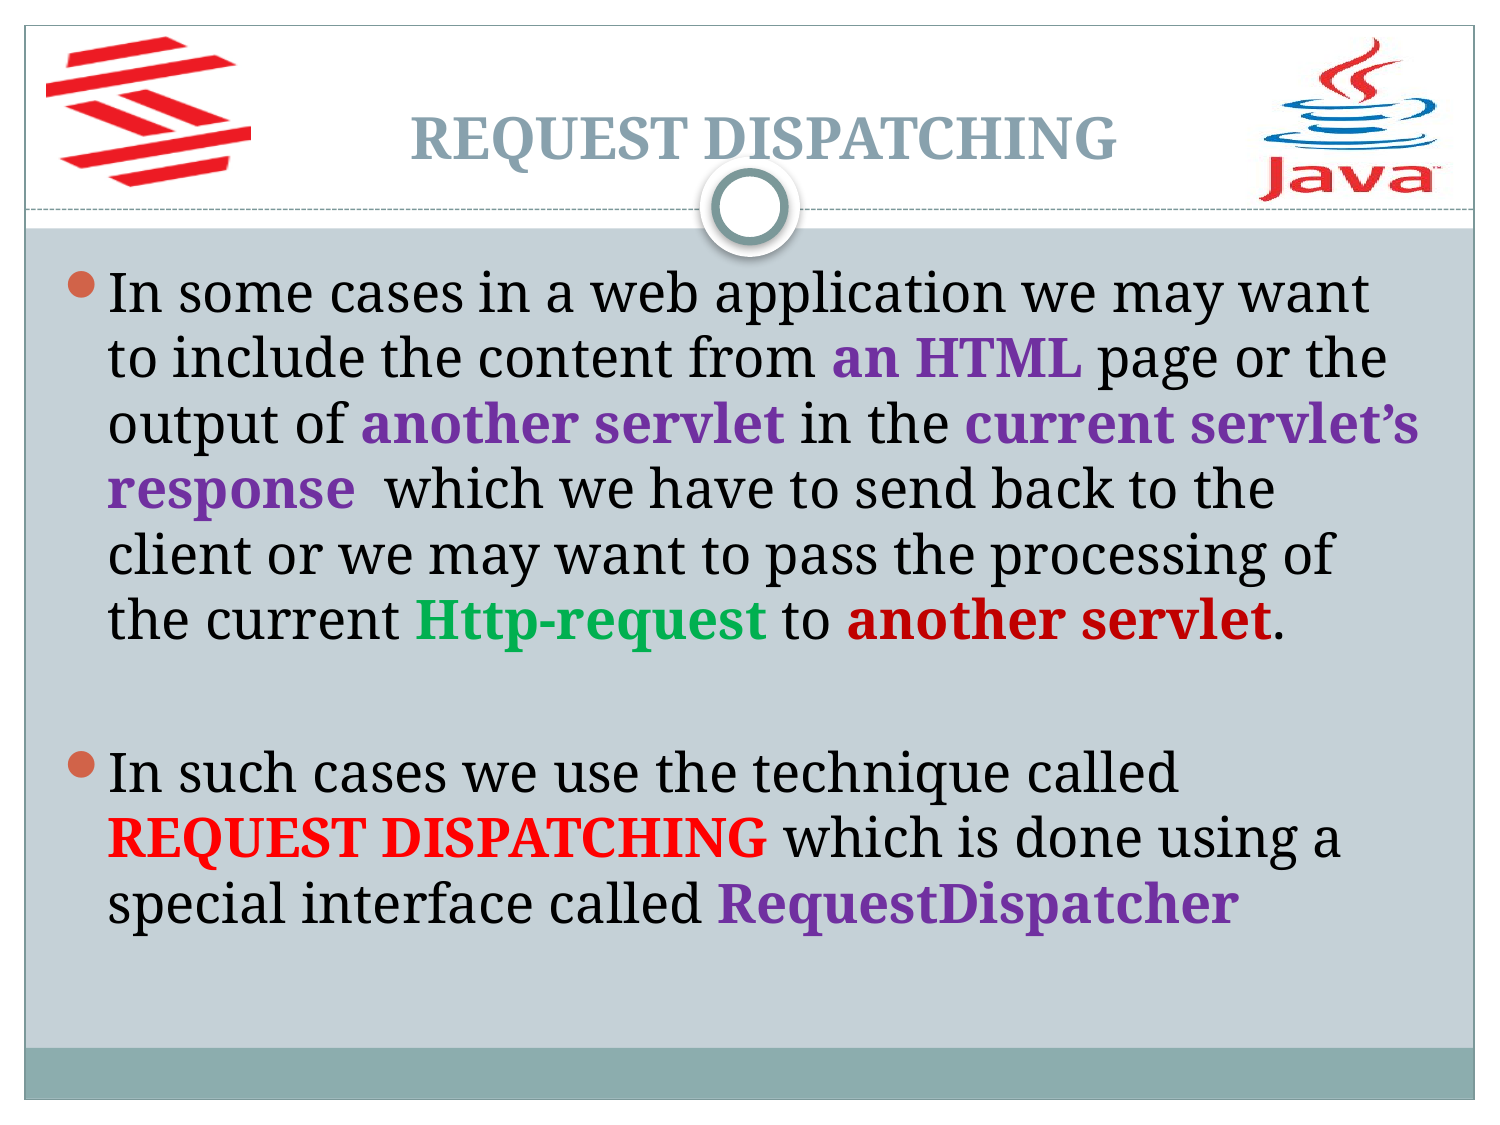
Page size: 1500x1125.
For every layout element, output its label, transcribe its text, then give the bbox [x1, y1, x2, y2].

title [46, 58, 1447, 221]
list In some cases in a web application we may want to include the content from an HTML page or the output of another servlet in the current servlet’s response which we have to send back to the client or we may want to pass the processing of the current Http-request to another servlet. In such cases we use the technique called REQUEST DISPATCHING which is done using a special interface called RequestDispatcher [49, 250, 1445, 1001]
picture [46, 34, 252, 195]
text_box REQUEST DISPATCHING [304, 23, 1254, 179]
picture [1218, 30, 1471, 209]
